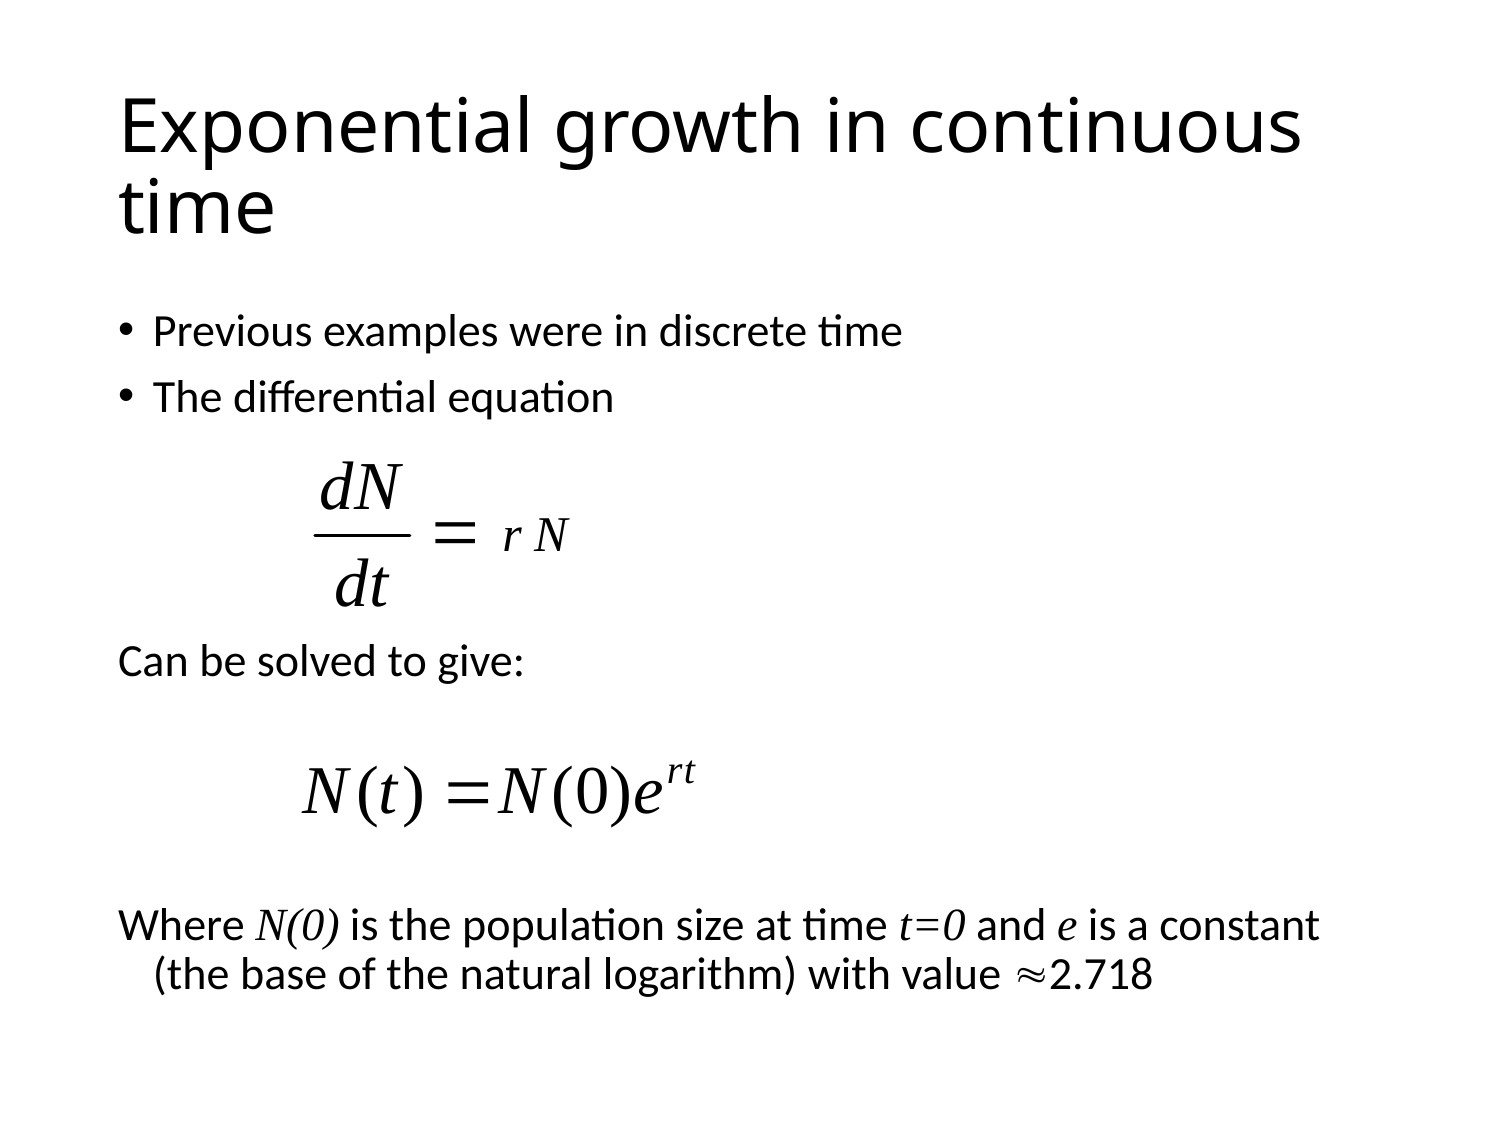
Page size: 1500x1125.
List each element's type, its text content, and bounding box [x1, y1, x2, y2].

text_box r N [487, 494, 1500, 570]
title Exponential growth in continuous time [103, 59, 1397, 278]
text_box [303, 444, 475, 622]
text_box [289, 739, 707, 843]
list Previous examples were in discrete time The differential equation Can be solved to give: Where N(0) is the population size at time t=0 and e is a constant (the base of the natural logarithm) with value »2.718 [103, 299, 1397, 1014]
